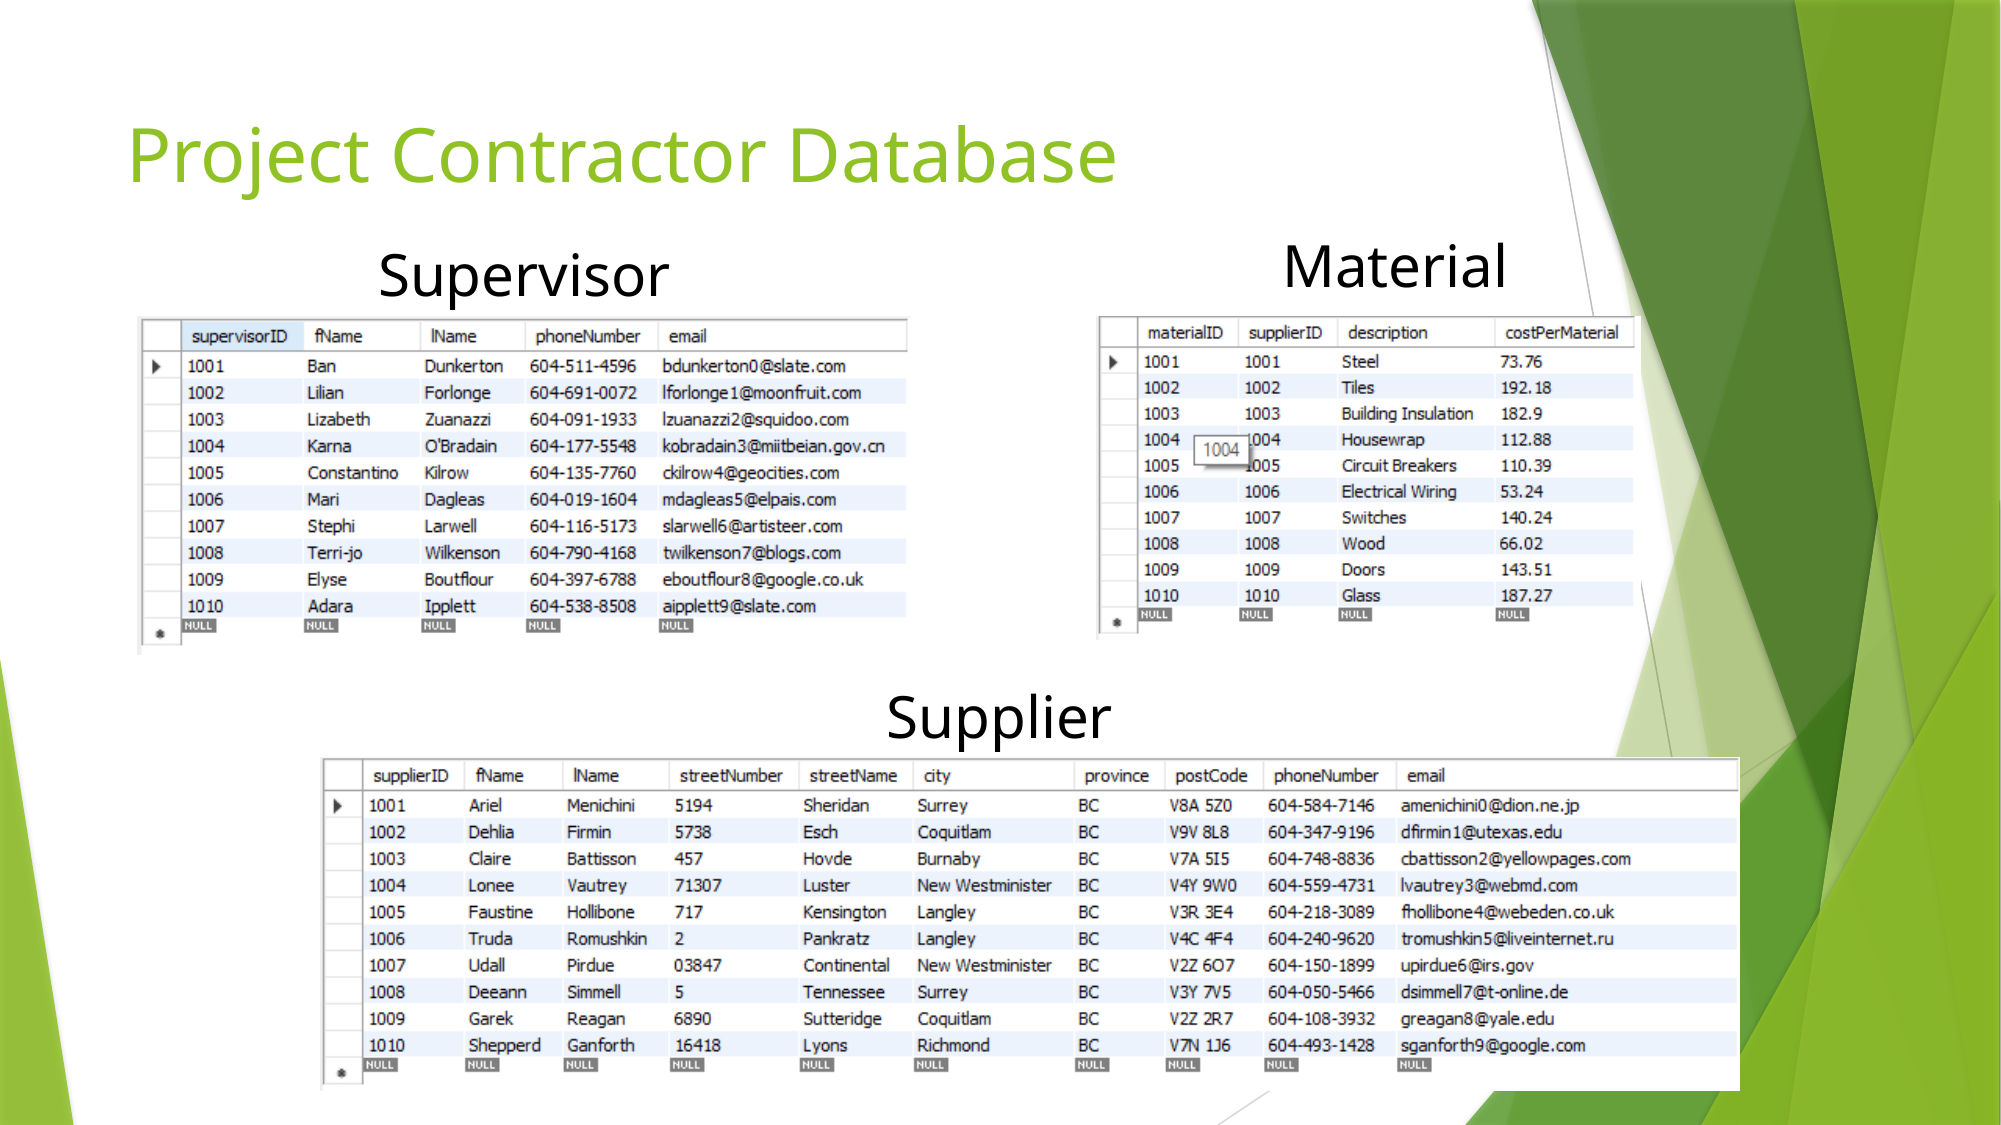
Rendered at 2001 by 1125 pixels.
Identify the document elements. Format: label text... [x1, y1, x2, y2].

text_box Supplier [835, 672, 1165, 756]
picture [320, 757, 1741, 1092]
picture [137, 316, 912, 655]
picture [1096, 316, 1642, 641]
title Project Contractor Database [111, 99, 1522, 317]
text_box Material [1230, 221, 1561, 307]
text_box Supervisor [359, 230, 689, 315]
